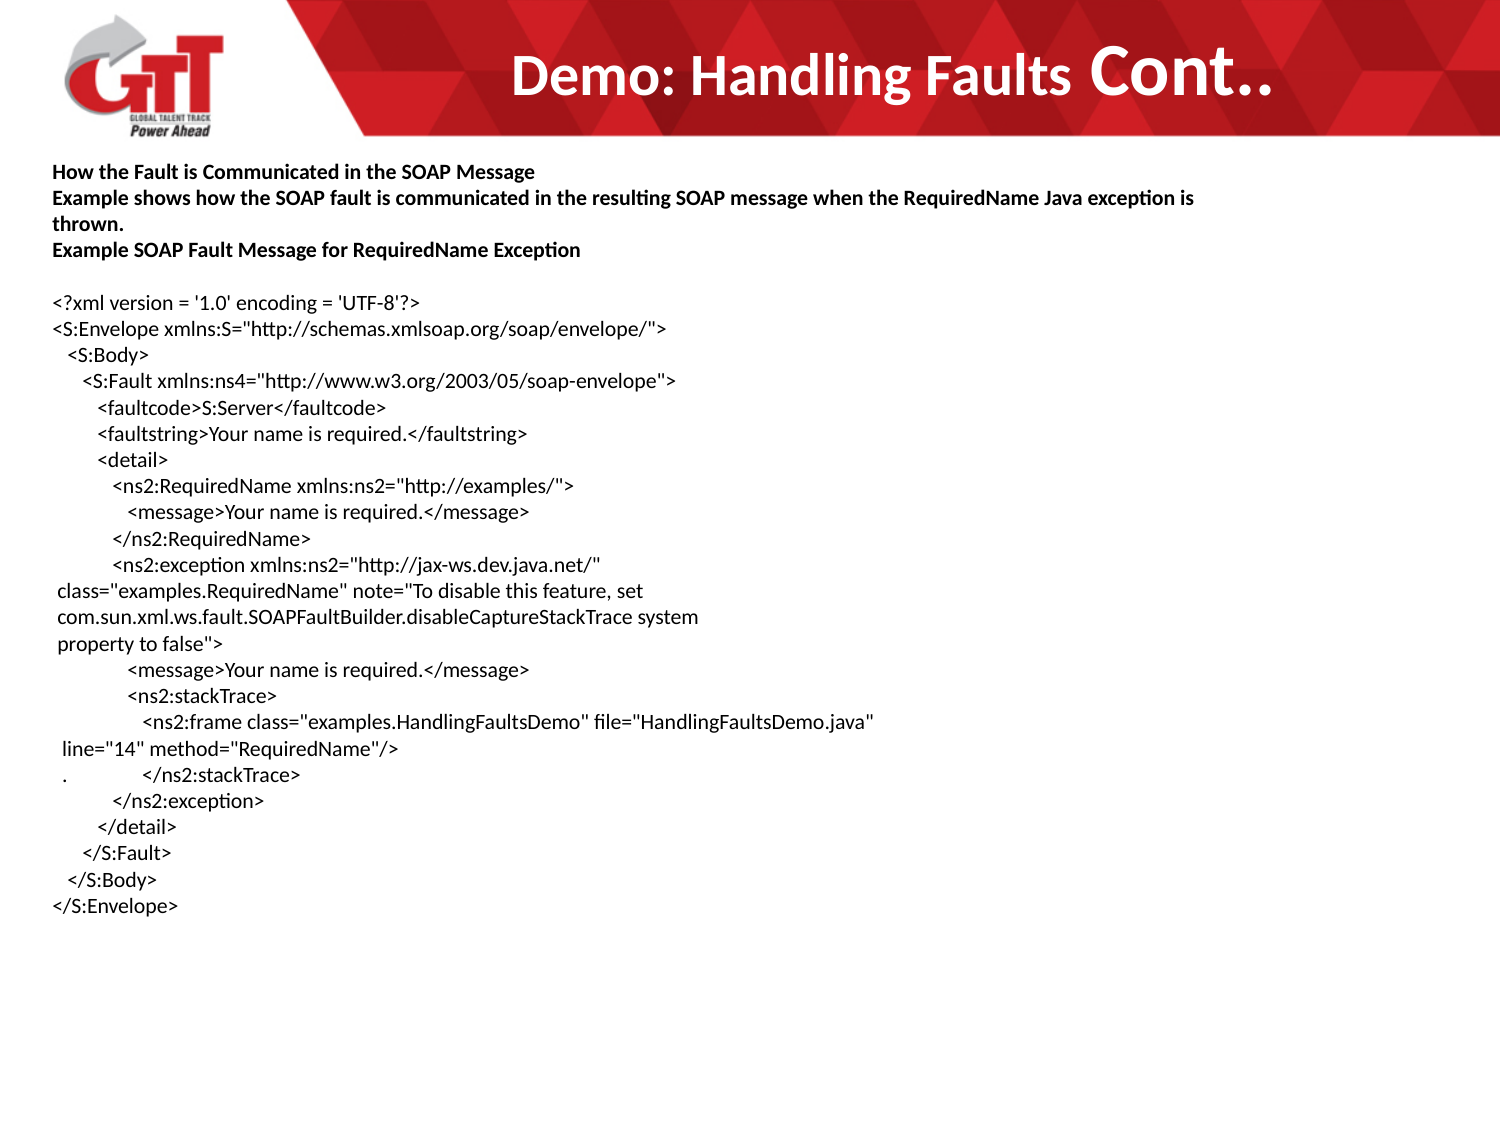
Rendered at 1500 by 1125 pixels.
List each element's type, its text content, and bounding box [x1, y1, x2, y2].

text_box How the Fault is Communicated in the SOAP Message Example shows how the SOAP fault is communicated in the resulting SOAP message when the RequiredName Java exception is thrown. Example SOAP Fault Message for RequiredName Exception <?xml version = '1.0' encoding = 'UTF-8'?> <S:Envelope xmlns:S="http://schemas.xmlsoap.org/soap/envelope/"> <S:Body> <S:Fault xmlns:ns4="http://www.w3.org/2003/05/soap-envelope"> <faultcode>S:Server</faultcode> <faultstring>Your name is required.</faultstring> <detail> <ns2:RequiredName xmlns:ns2="http://examples/"> <message>Your name is required.</message> </ns2:RequiredName> <ns2:exception xmlns:ns2="http://jax-ws.dev.java.net/" class="examples.RequiredName" note="To disable this feature, set com.sun.xml.ws.fault.SOAPFaultBuilder.disableCaptureStackTrace system property to false"> <message>Your name is required.</message> <ns2:stackTrace> <ns2:frame class="examples.HandlingFaultsDemo" file="HandlingFaultsDemo.java" line="14" method="RequiredName"/> . </ns2:stackTrace> </ns2:exception> </detail> </S:Fault> </S:Body> </S:Envelope> [37, 149, 1250, 926]
title Demo: Handling Faults Cont.. [324, 12, 1463, 118]
picture [0, 0, 1500, 1125]
